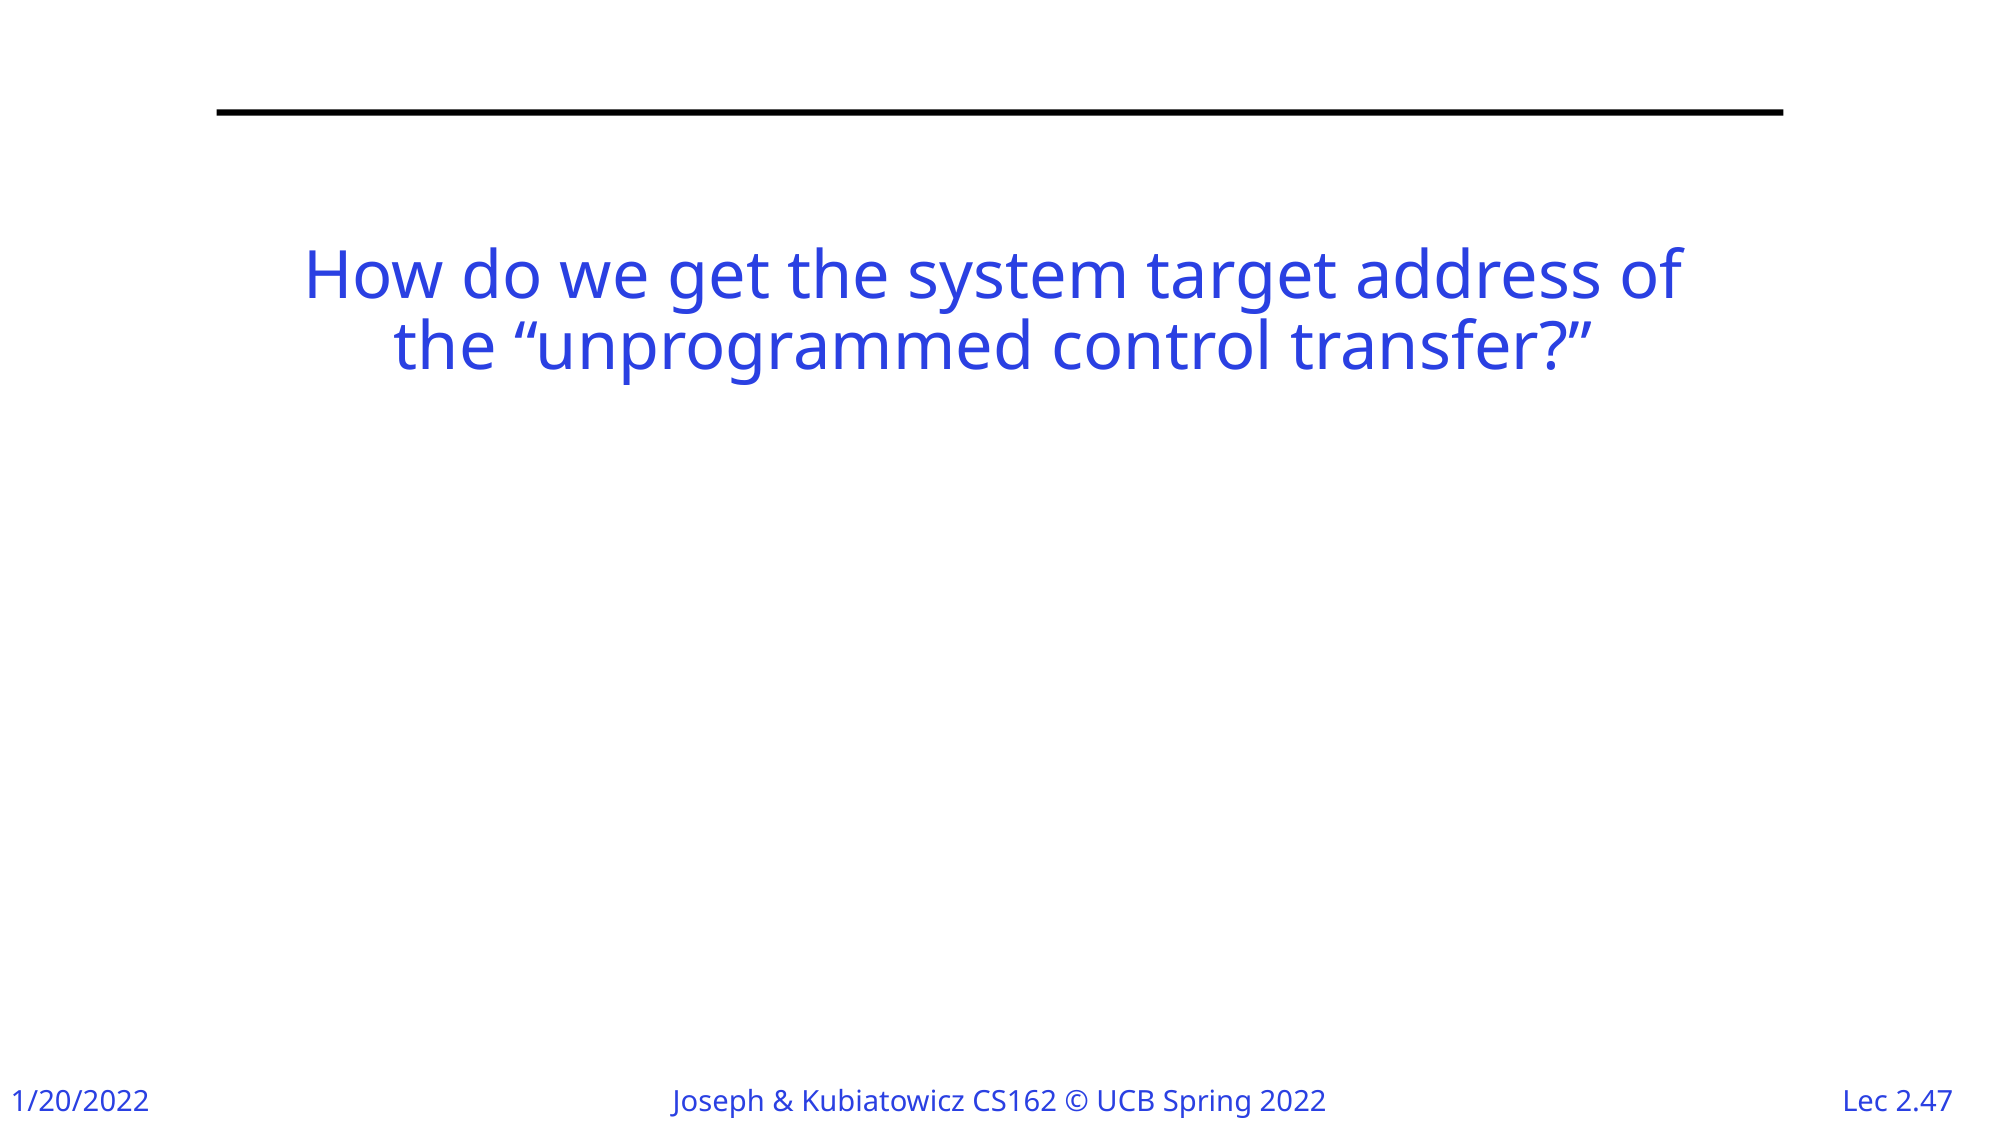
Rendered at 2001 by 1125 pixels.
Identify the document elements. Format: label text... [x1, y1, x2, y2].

title How do we get the system target address of the “unprogrammed control transfer?” [275, 162, 1713, 463]
